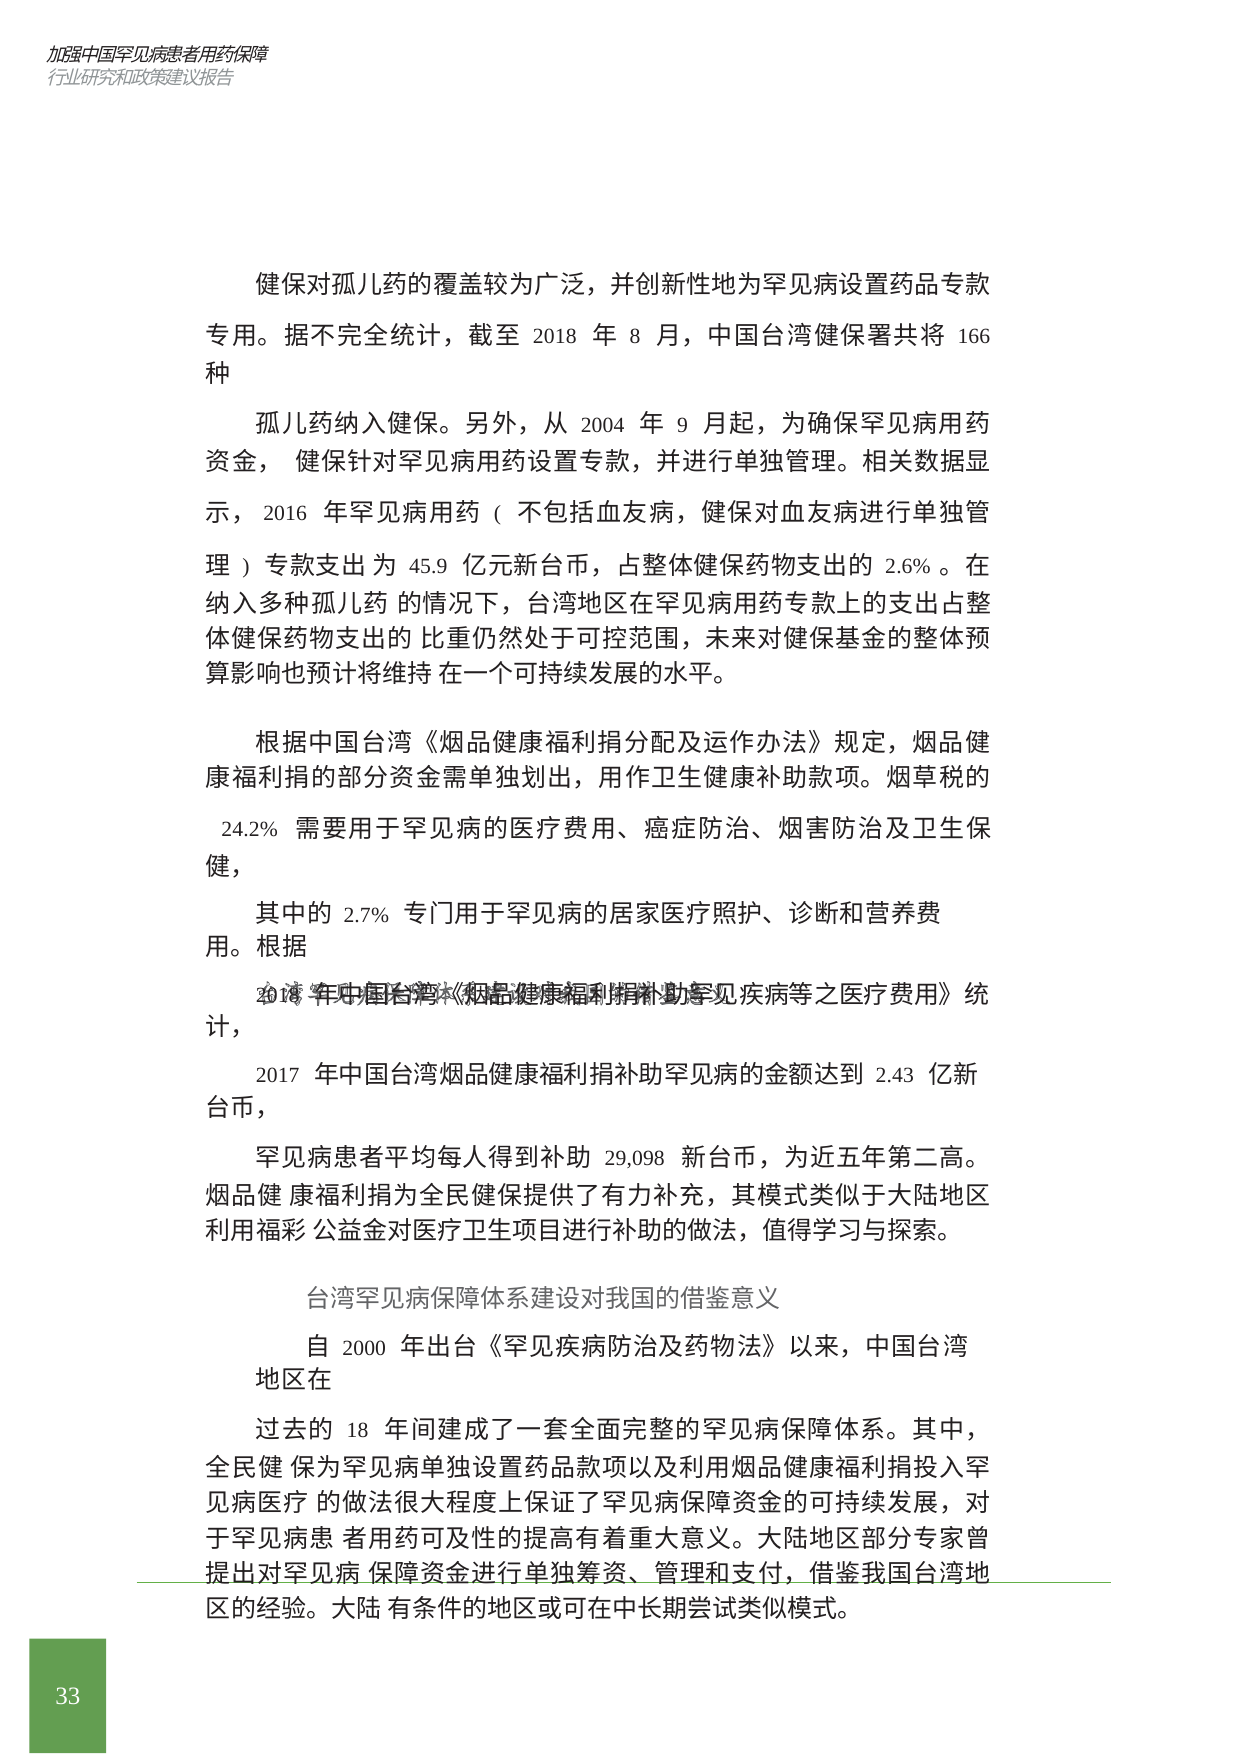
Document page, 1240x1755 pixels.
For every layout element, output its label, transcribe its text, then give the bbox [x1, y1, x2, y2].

text_box 健保对孤儿药的覆盖较为广泛，并创新性地为罕见病设置药品专款 专用。据不完全统计，截至 2018 年 8 月，中国台湾健保署共将 166 种 孤儿药纳入健保。另外，从 2004 年 9 月起，为确保罕见病用药资金， 健保针对罕见病用药设置专款，并进行单独管理。相关数据显示，2016 年罕见病用药 ( 不包括血友病，健保对血友病进行单独管理 ) 专款支出 为 45.9 亿元新台币，占整体健保药物支出的 2.6%。在纳入多种孤儿药 的情况下，台湾地区在罕见病用药专款上的支出占整体健保药物支出的 比重仍然处于可控范围，未来对健保基金的整体预算影响也预计将维持 在一个可持续发展的水平。 根据中国台湾《烟品健康福利捐分配及运作办法》规定，烟品健 康福利捐的部分资金需单独划出，用作卫生健康补助款项。烟草税的 24.2% 需要用于罕见病的医疗费用、癌症防治、烟害防治及卫生保健， 其中的 2.7% 专门用于罕见病的居家医疗照护、诊断和营养费用。根据 2018 年中国台湾《烟品健康福利捐补助罕见疾病等之医疗费用》统计， 2017 年中国台湾烟品健康福利捐补助罕见病的金额达到 2.43 亿新台币， 罕见病患者平均每人得到补助 29,098 新台币，为近五年第二高。烟品健 康福利捐为全民健保提供了有力补充，其模式类似于大陆地区利用福彩 公益金对医疗卫生项目进行补助的做法，值得学习与探索。 台湾罕见病保障体系建设对我国的借鉴意义 自 2000 年出台《罕见疾病防治及药物法》以来，中国台湾地区在 过去的 18 年间建成了一套全面完整的罕见病保障体系。其中，全民健 保为罕见病单独设置药品款项以及利用烟品健康福利捐投入罕见病医疗 的做法很大程度上保证了罕见病保障资金的可持续发展，对于罕见病患 者用药可及性的提高有着重大意义。大陆地区部分专家曾提出对罕见病 保障资金进行单独筹资、管理和支付，借鉴我国台湾地区的经验。大陆 有条件的地区或可在中长期尝试类似模式。 [203, 261, 993, 1623]
text_box 加强中国罕见病患者用药保障 行业研究和政策建议报告 [43, 40, 268, 89]
picture [259, 981, 730, 1006]
text_box 33 [53, 1677, 83, 1710]
text_box [29, 1638, 107, 1754]
